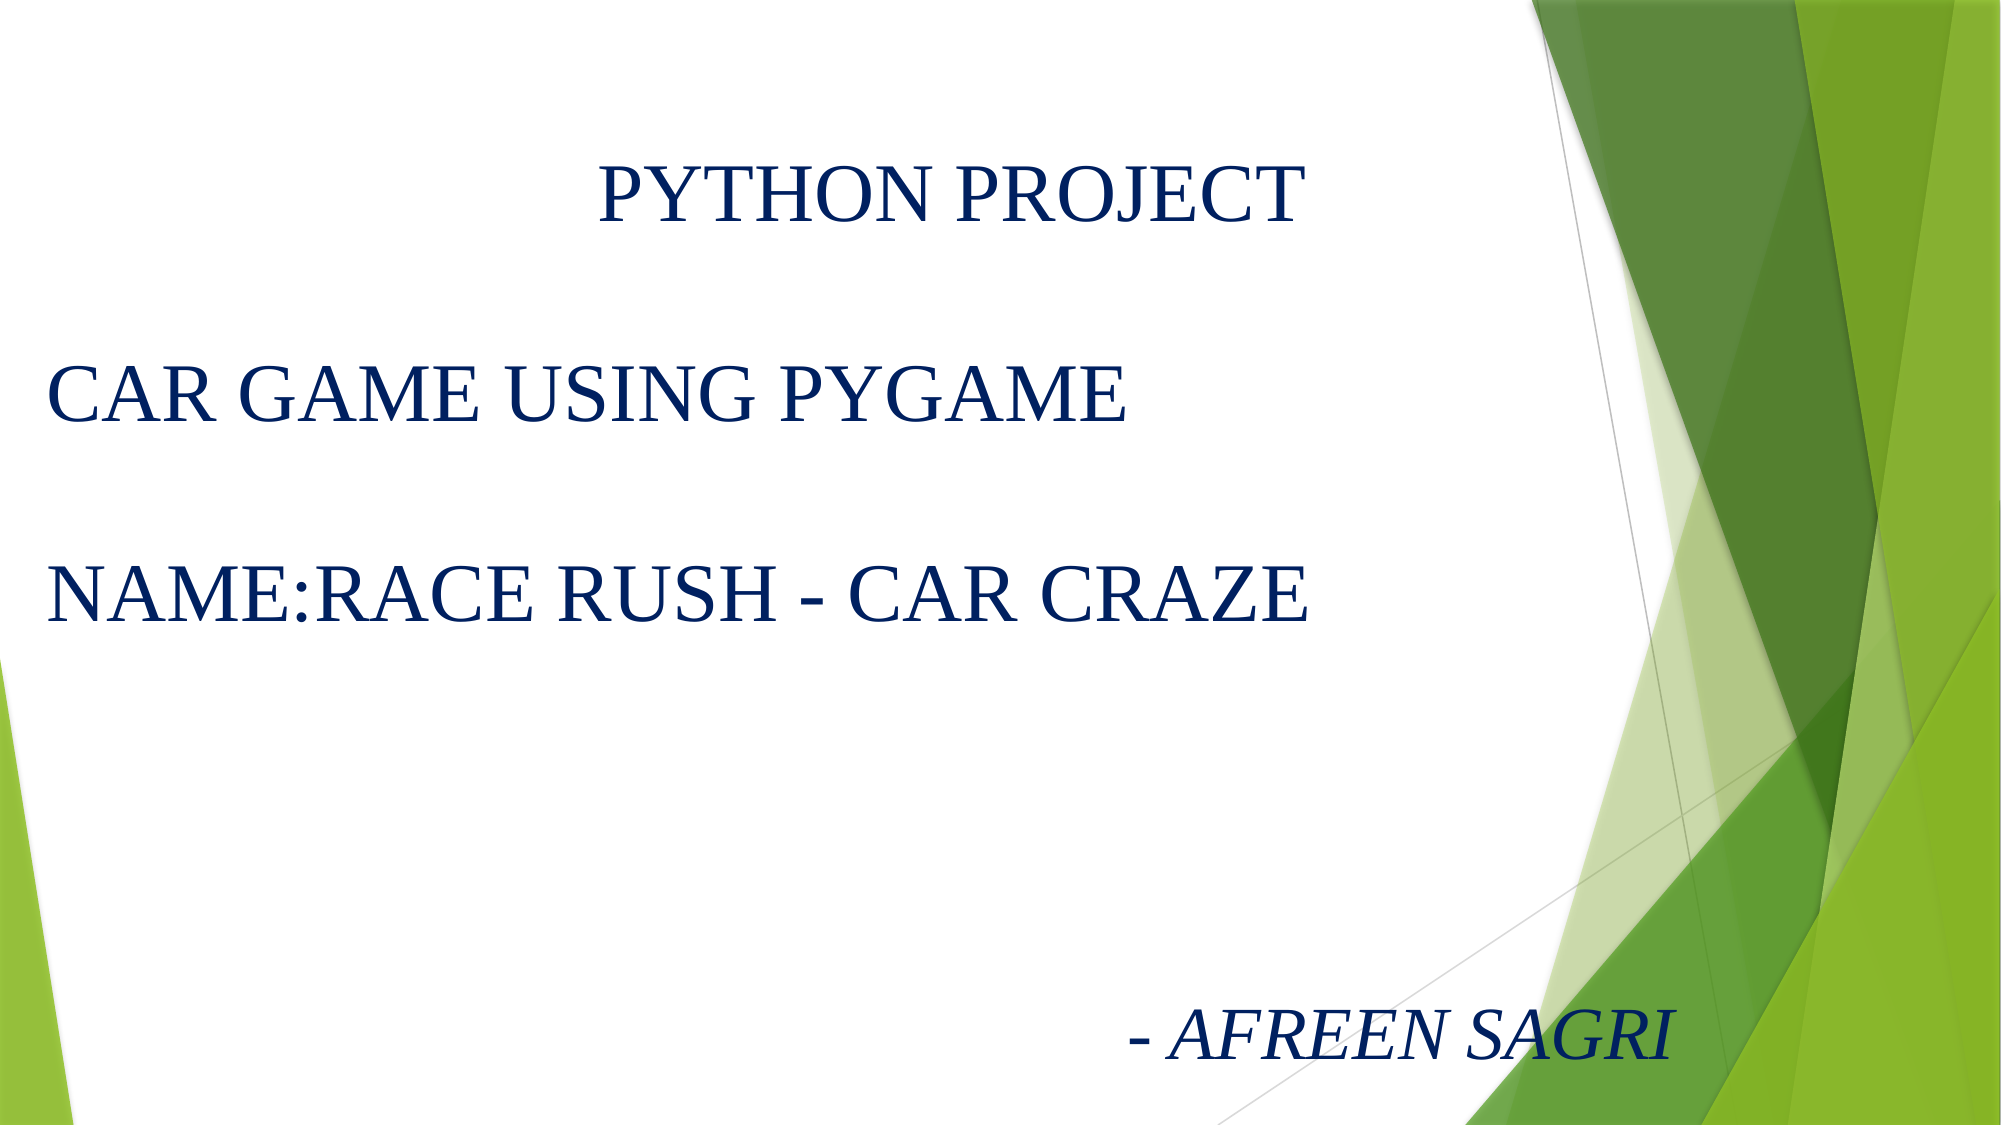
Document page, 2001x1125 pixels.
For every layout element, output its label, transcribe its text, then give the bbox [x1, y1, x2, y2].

text_box PYTHON PROJECT CAR GAME USING PYGAME NAME:RACE RUSH - CAR CRAZE - AFREEN SAGRI [31, 130, 1872, 1085]
